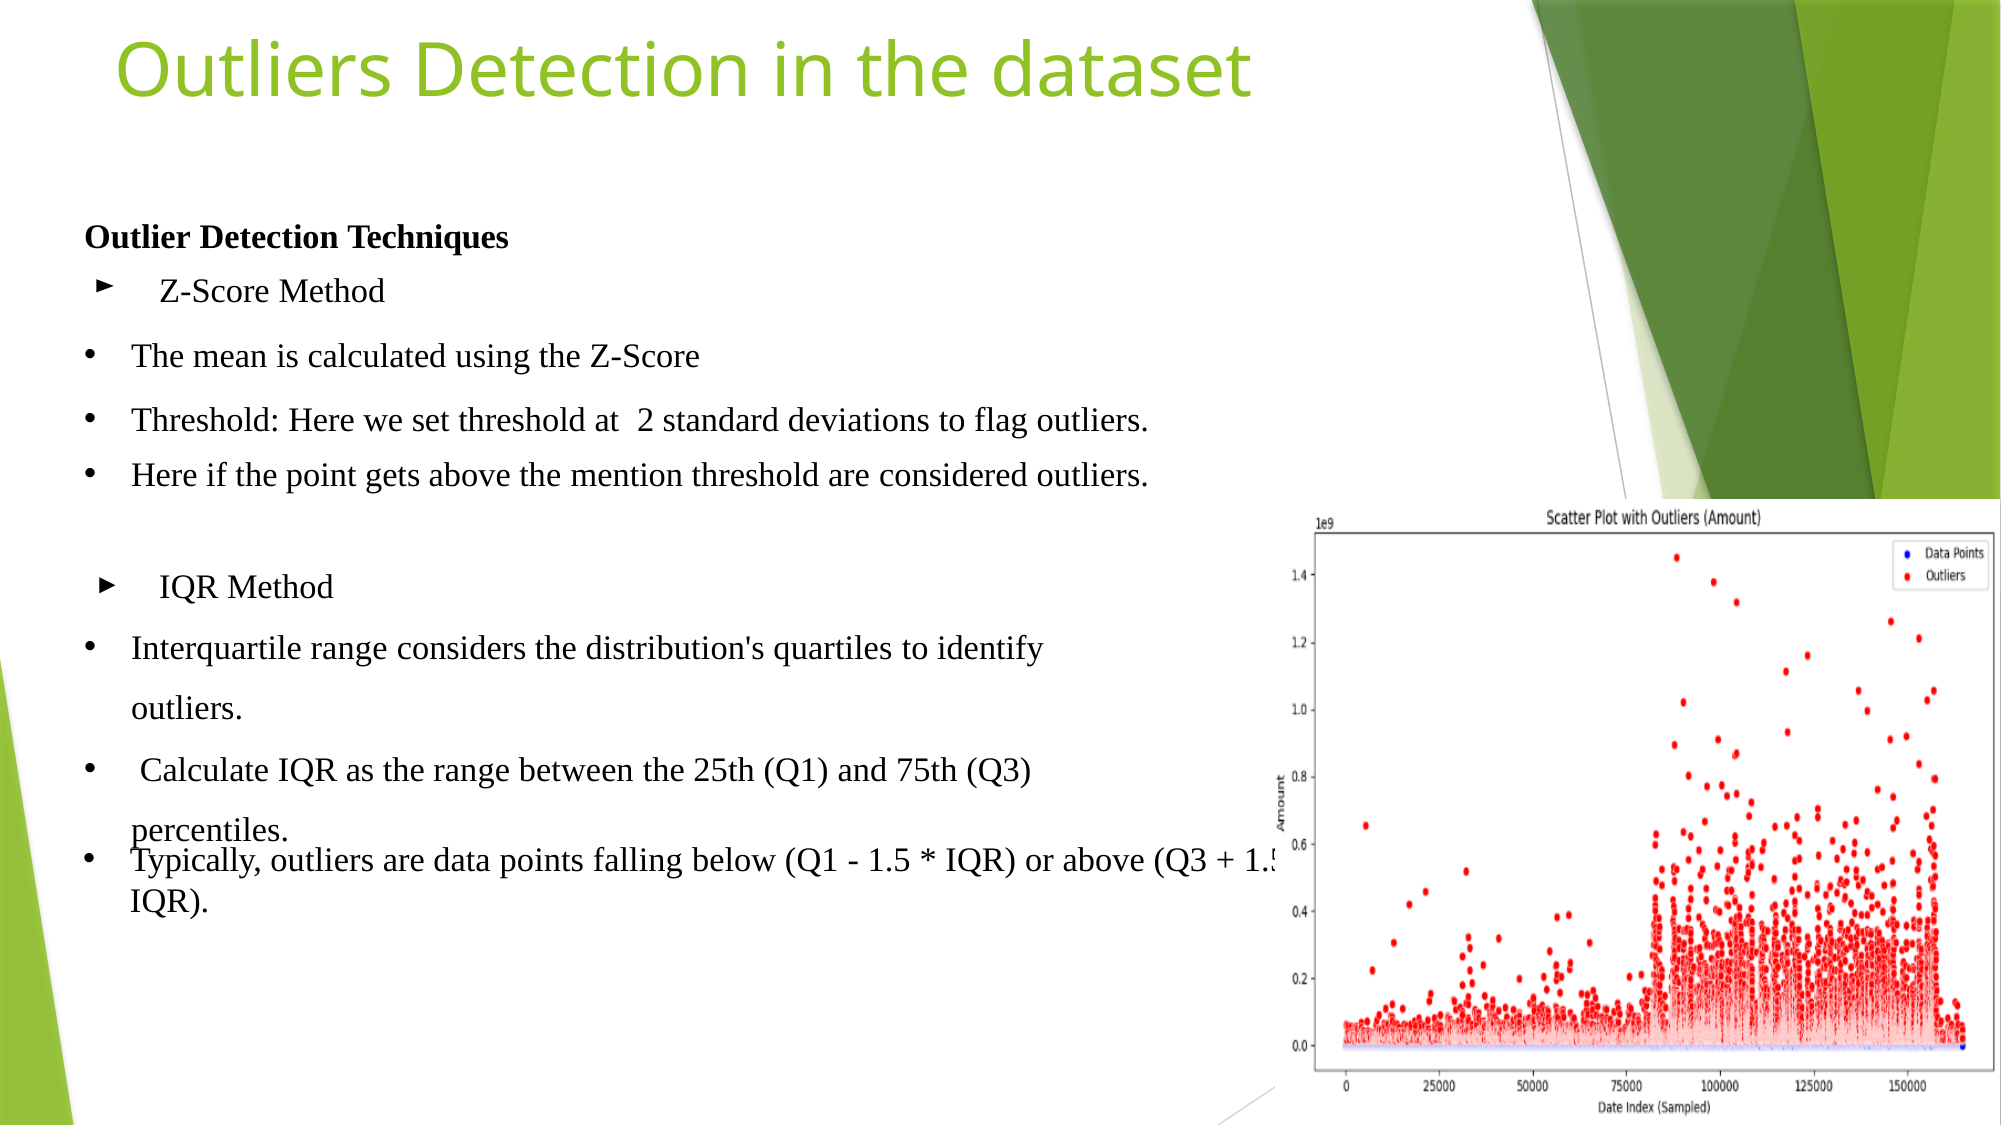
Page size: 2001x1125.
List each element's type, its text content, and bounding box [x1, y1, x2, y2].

picture [1274, 499, 2000, 1125]
title Outliers Detection in the dataset [112, 19, 1918, 210]
text_box Outlier Detection Techniques Z-Score Method The mean is calculated using the Z-Score Threshold: Here we set threshold at 2 standard deviations to flag outliers. Here if the point gets above the mention threshold are considered outliers. IQR Method Interquartile range considers the distribution's quartiles to identify outliers. Calculate IQR as the range between the 25th (Q1) and 75th (Q3) percentiles. [82, 199, 1379, 834]
text_box Typically, outliers are data points falling below (Q1 - 1.5 * IQR) or above (Q3 + 1.5 * IQR). [81, 834, 1269, 920]
